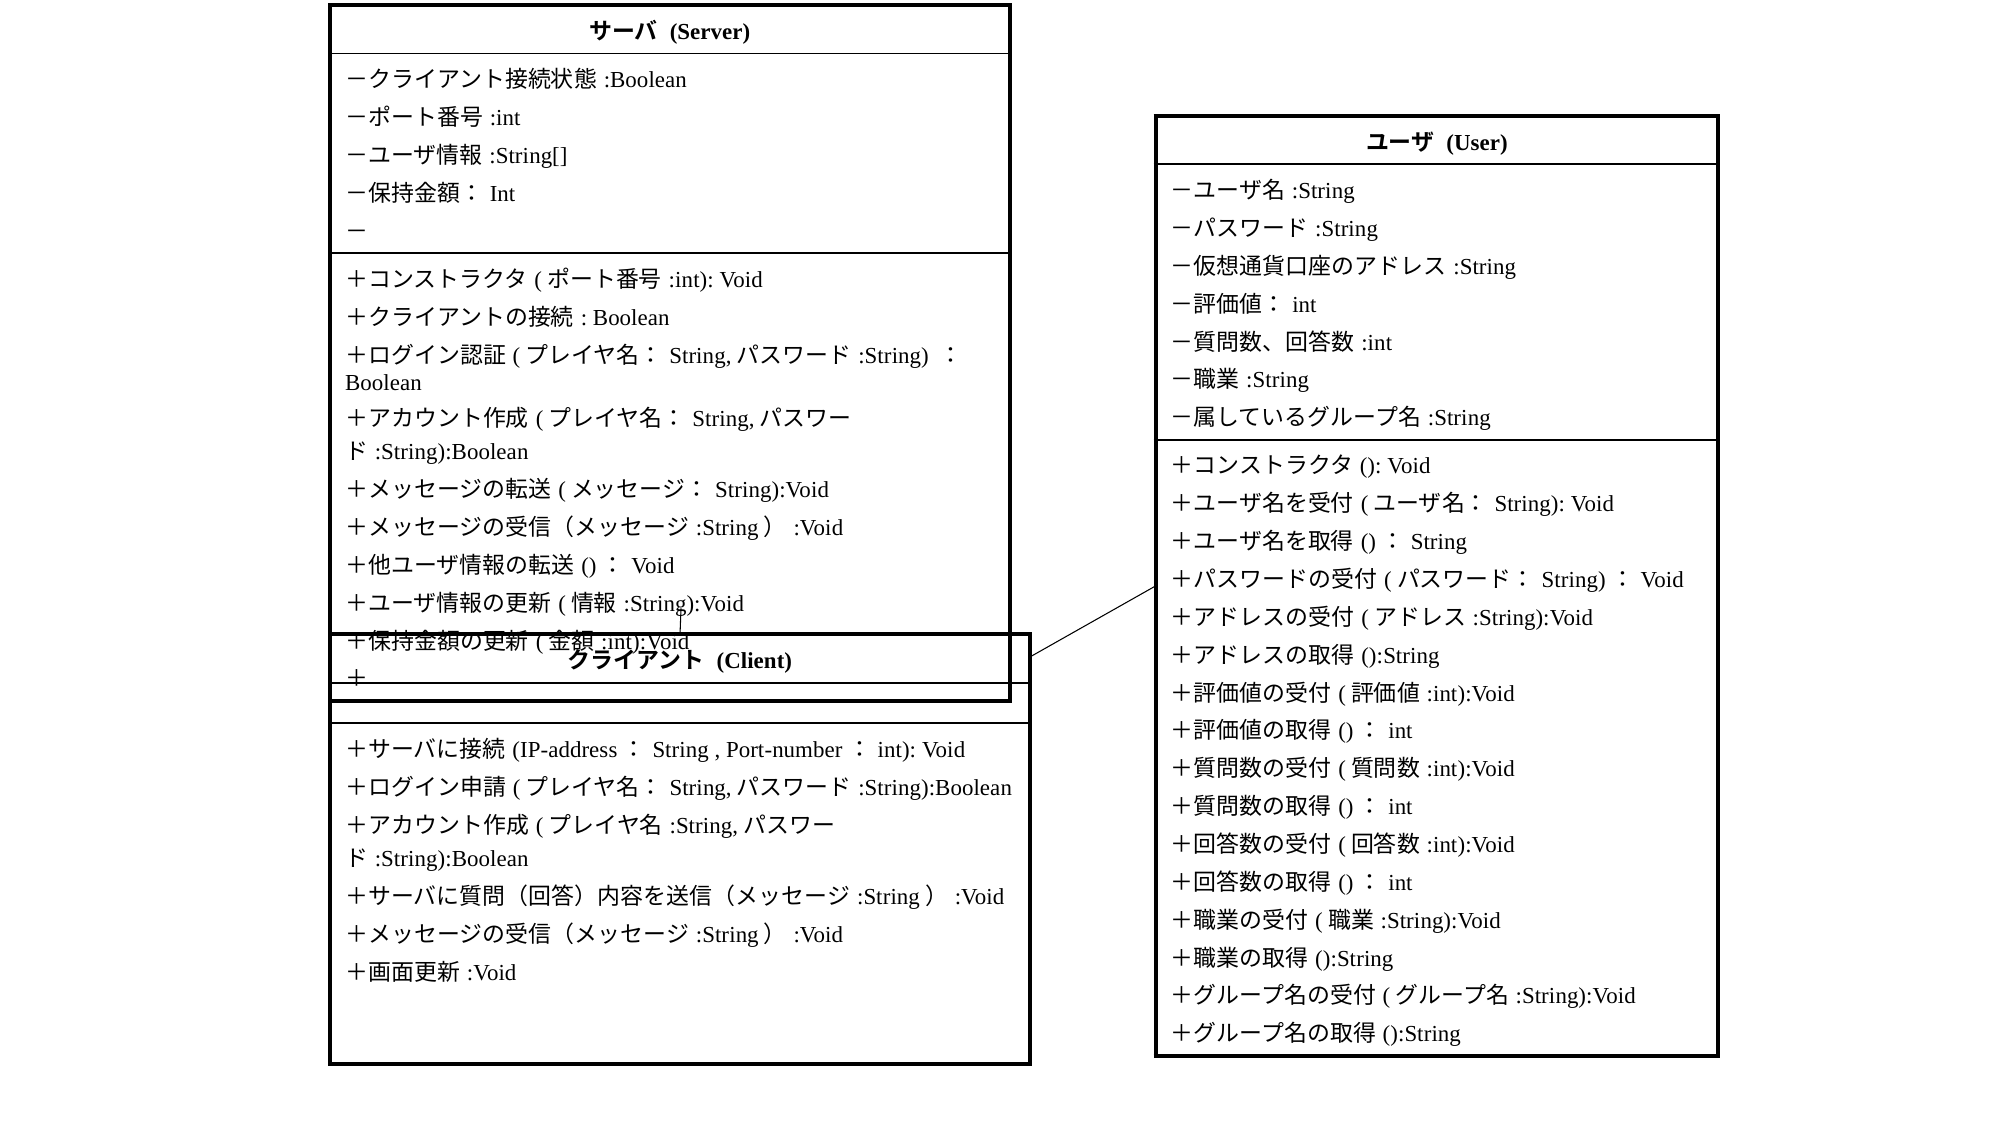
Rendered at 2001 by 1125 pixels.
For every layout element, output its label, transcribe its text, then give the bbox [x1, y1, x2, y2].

table_header サーバ (Server) [332, 7, 1008, 53]
table_header ユーザ (User) [1158, 118, 1716, 163]
table_cell －クライアント接続状態:Boolean －ポート番号:int －ユーザ情報:String[] －保持金額：Int － [332, 54, 1008, 252]
table_cell －ユーザ名:String －パスワード:String －仮想通貨口座のアドレス:String －評価値：int －質問数、回答数:int －職業:String －属しているグループ名:String [1158, 165, 1716, 439]
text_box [1029, 526, 1156, 657]
table_cell [332, 684, 1028, 722]
table_cell ＋サーバに接続(IP-address：String , Port-number：int): Void ＋ログイン申請(プレイヤ名：String,パスワード:String):Boolean ＋アカウント作成(プレイヤ名:String,パスワード:String):Boolean ＋サーバに質問（回答）内容を送信（メッセージ:String）:Void ＋メッセージの受信（メッセージ:String）:Void ＋画面更新:Void [332, 724, 1028, 1062]
table_cell ＋コンストラクタ(ポート番号:int): Void ＋クライアントの接続: Boolean ＋ログイン認証(プレイヤ名：String,パスワード:String) ：Boolean ＋アカウント作成(プレイヤ名：String,パスワード:String):Boolean ＋メッセージの転送(メッセージ：String):Void ＋メッセージの受信（メッセージ:String）:Void ＋他ユーザ情報の転送()：Void ＋ユーザ情報の更新(情報:String):Void ＋保持金額の更新(金額:int):Void ＋ [332, 254, 1008, 632]
table_header クライアント (Client) [332, 636, 1028, 682]
table_cell ＋コンストラクタ(): Void ＋ユーザ名を受付(ユーザ名：String): Void ＋ユーザ名を取得()：String ＋パスワードの受付(パスワード：String)：Void ＋アドレスの受付(アドレス:String):Void ＋アドレスの取得():String ＋評価値の受付(評価値:int):Void ＋評価値の取得()：int ＋質問数の受付(質問数:int):Void ＋質問数の取得()：int ＋回答数の受付(回答数:int):Void ＋回答数の取得()：int ＋職業の受付(職業:String):Void ＋職業の取得():String ＋グループ名の受付(グループ名:String):Void ＋グループ名の取得():String [1158, 441, 1716, 1054]
